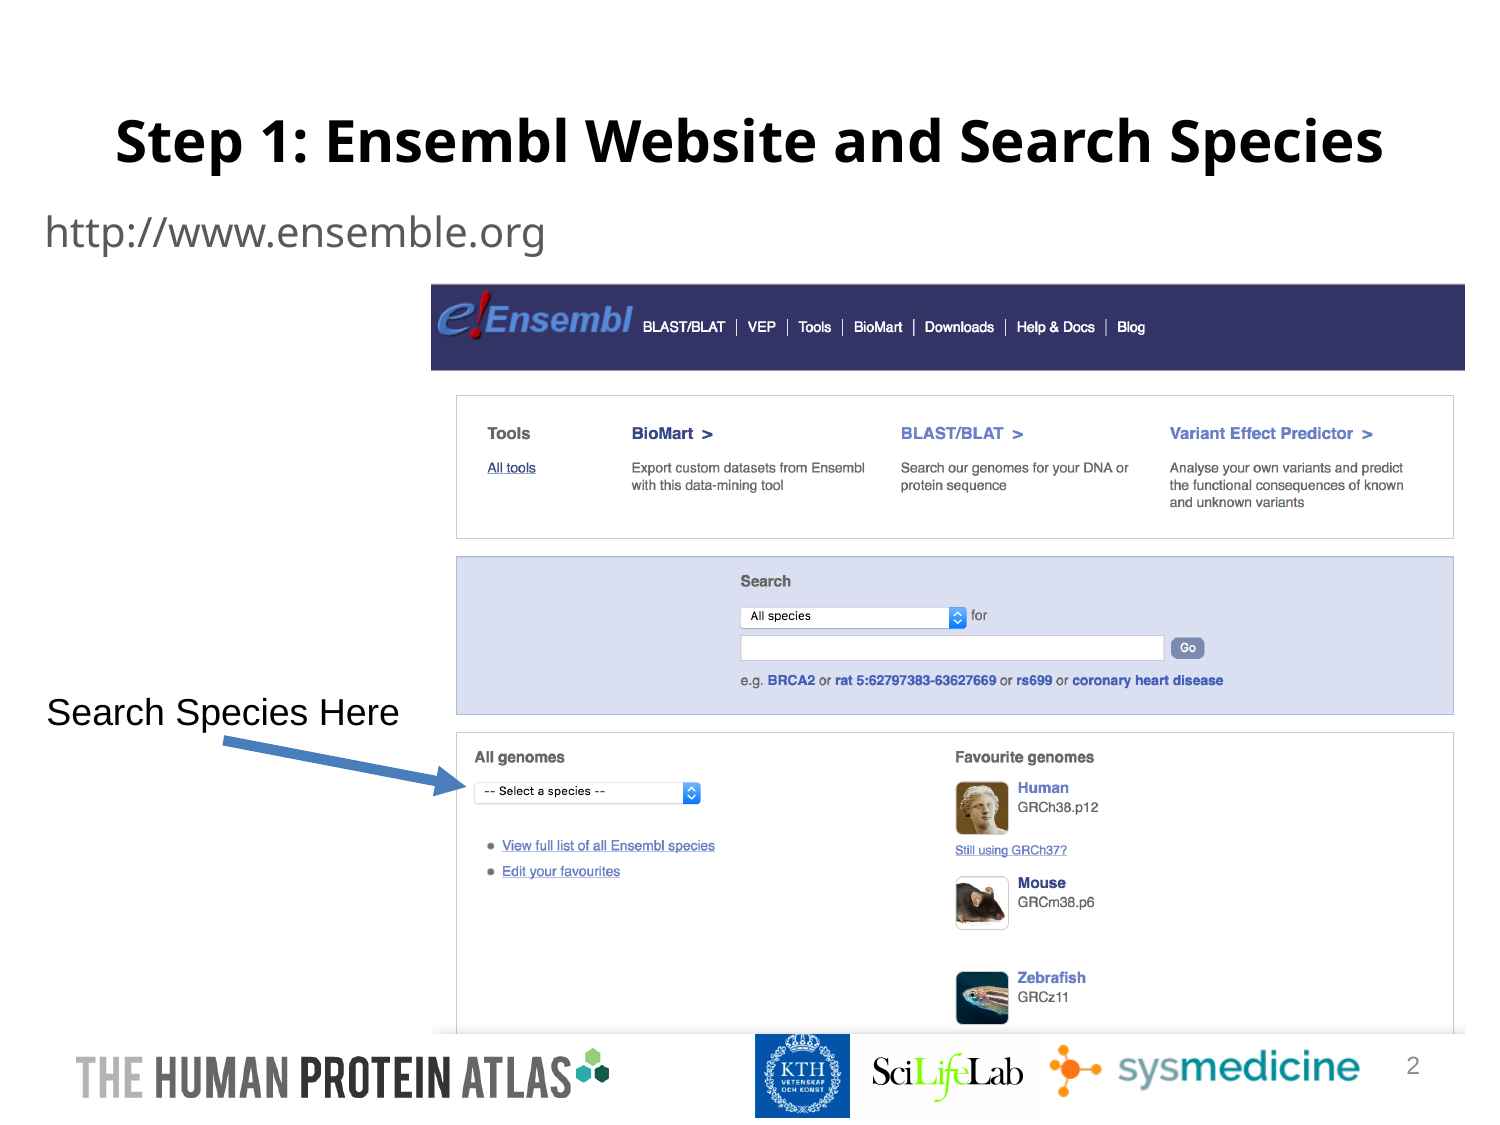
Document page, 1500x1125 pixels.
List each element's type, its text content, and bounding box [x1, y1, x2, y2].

picture [1049, 1044, 1360, 1098]
list http://www.ensemble.org [29, 198, 563, 298]
title Step 1: Ensembl Website and Search Species [75, 45, 1425, 233]
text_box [223, 740, 467, 788]
slide_number 2 [1085, 1043, 1436, 1094]
picture [76, 1048, 609, 1098]
picture [430, 282, 1465, 1118]
text_box Search Species Here [31, 680, 415, 741]
picture [856, 1036, 1040, 1119]
